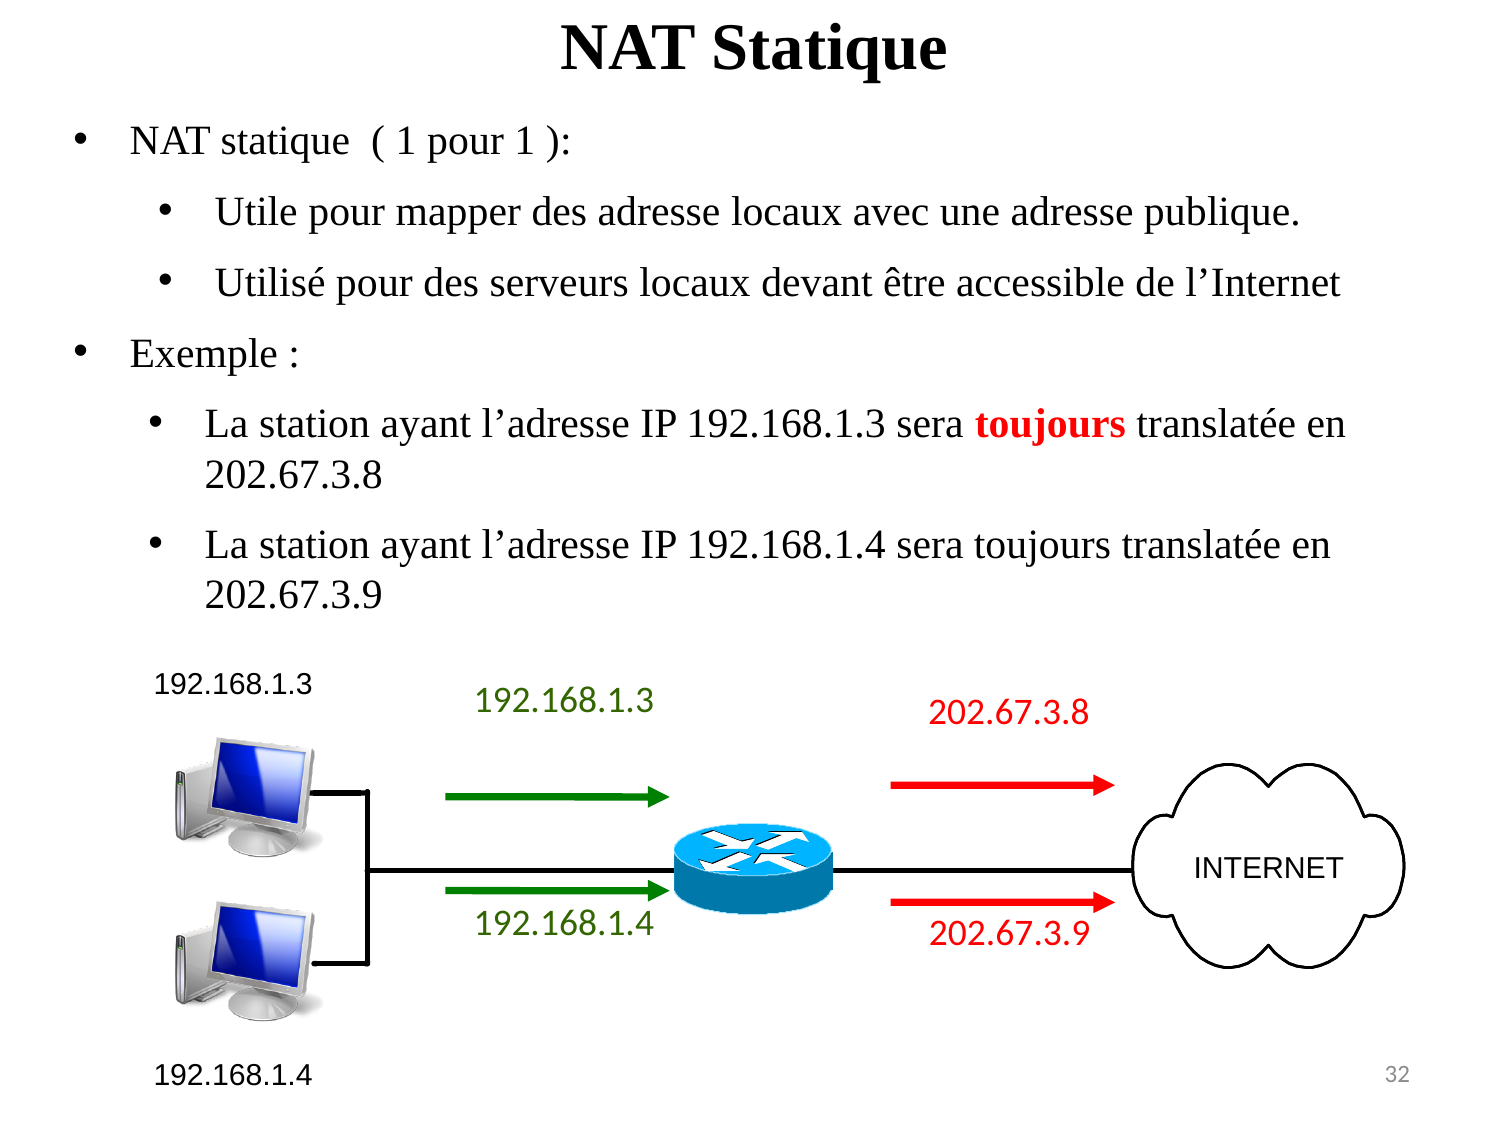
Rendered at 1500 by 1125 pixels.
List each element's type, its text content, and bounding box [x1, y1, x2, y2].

text_box NAT statique ( 1 pour 1 ): Utile pour mapper des adresse locaux avec une adresse publique. Utilisé pour des serveurs locaux devant être accessible de l’Internet Exemple : La station ayant l’adresse IP 192.168.1.3 sera toujours translatée en 202.67.3.8 La station ayant l’adresse IP 192.168.1.4 sera toujours translatée en 202.67.3.9 [58, 105, 1430, 625]
title NAT Statique [128, 0, 1397, 86]
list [128, 655, 1429, 1107]
